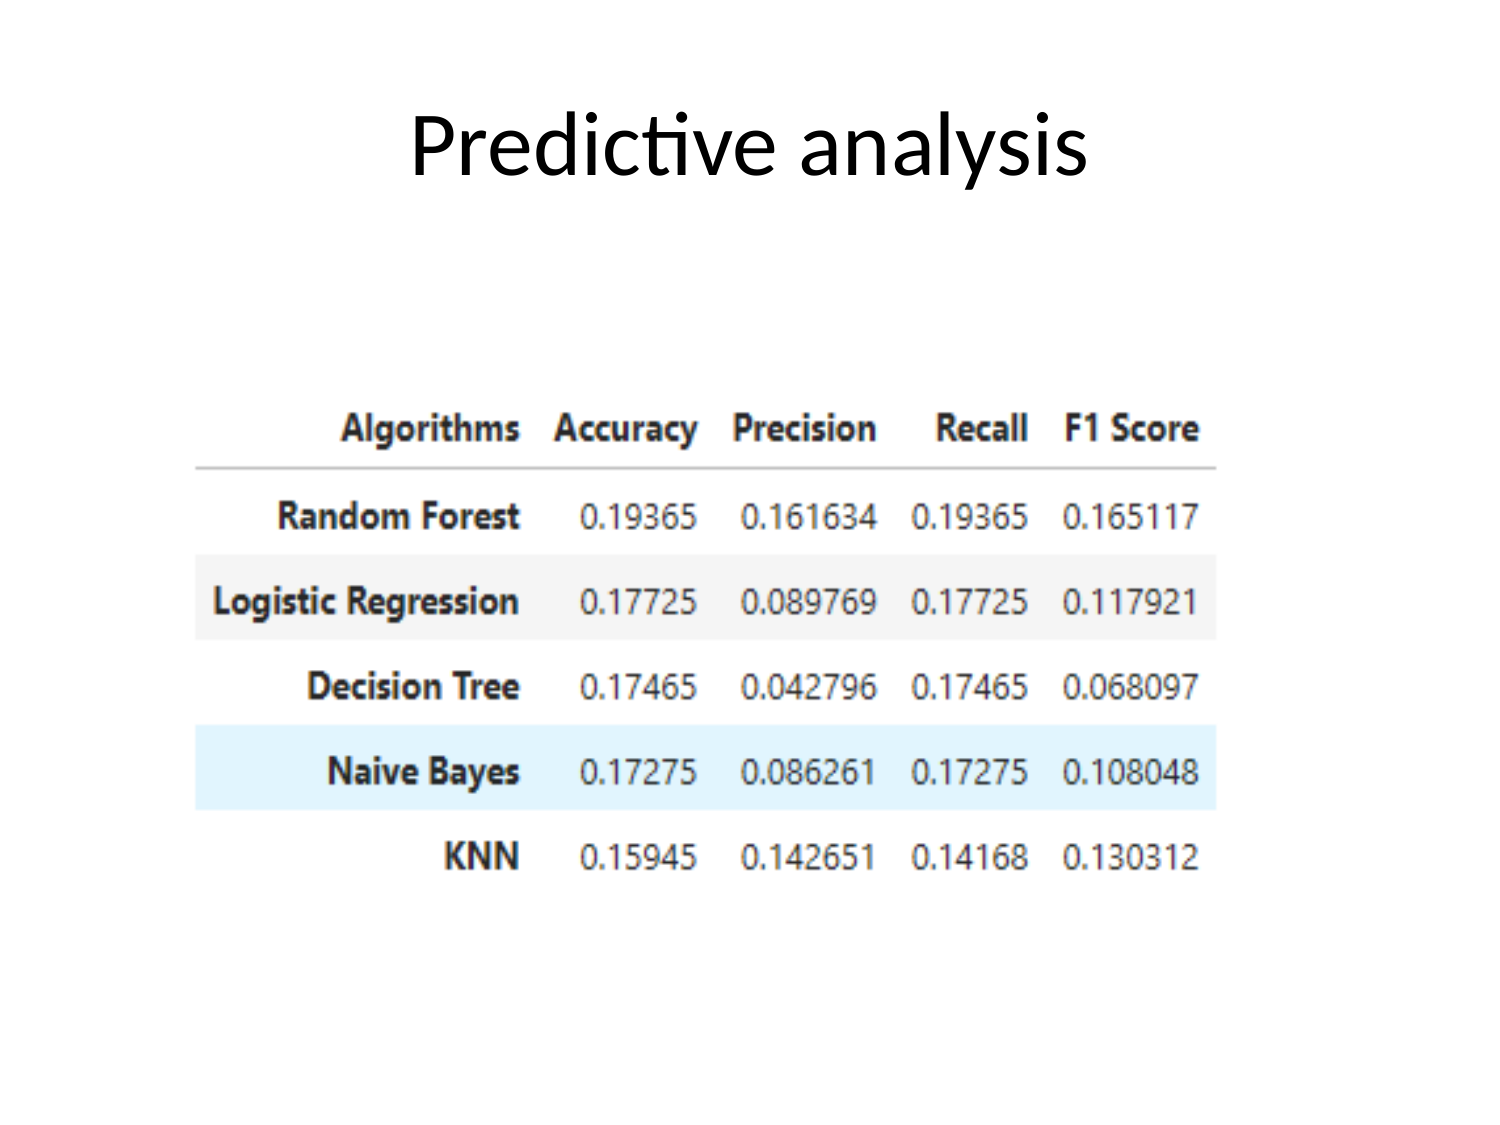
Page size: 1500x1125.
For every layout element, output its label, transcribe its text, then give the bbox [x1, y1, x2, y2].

picture [190, 374, 1260, 913]
title Predictive analysis [75, 45, 1425, 233]
